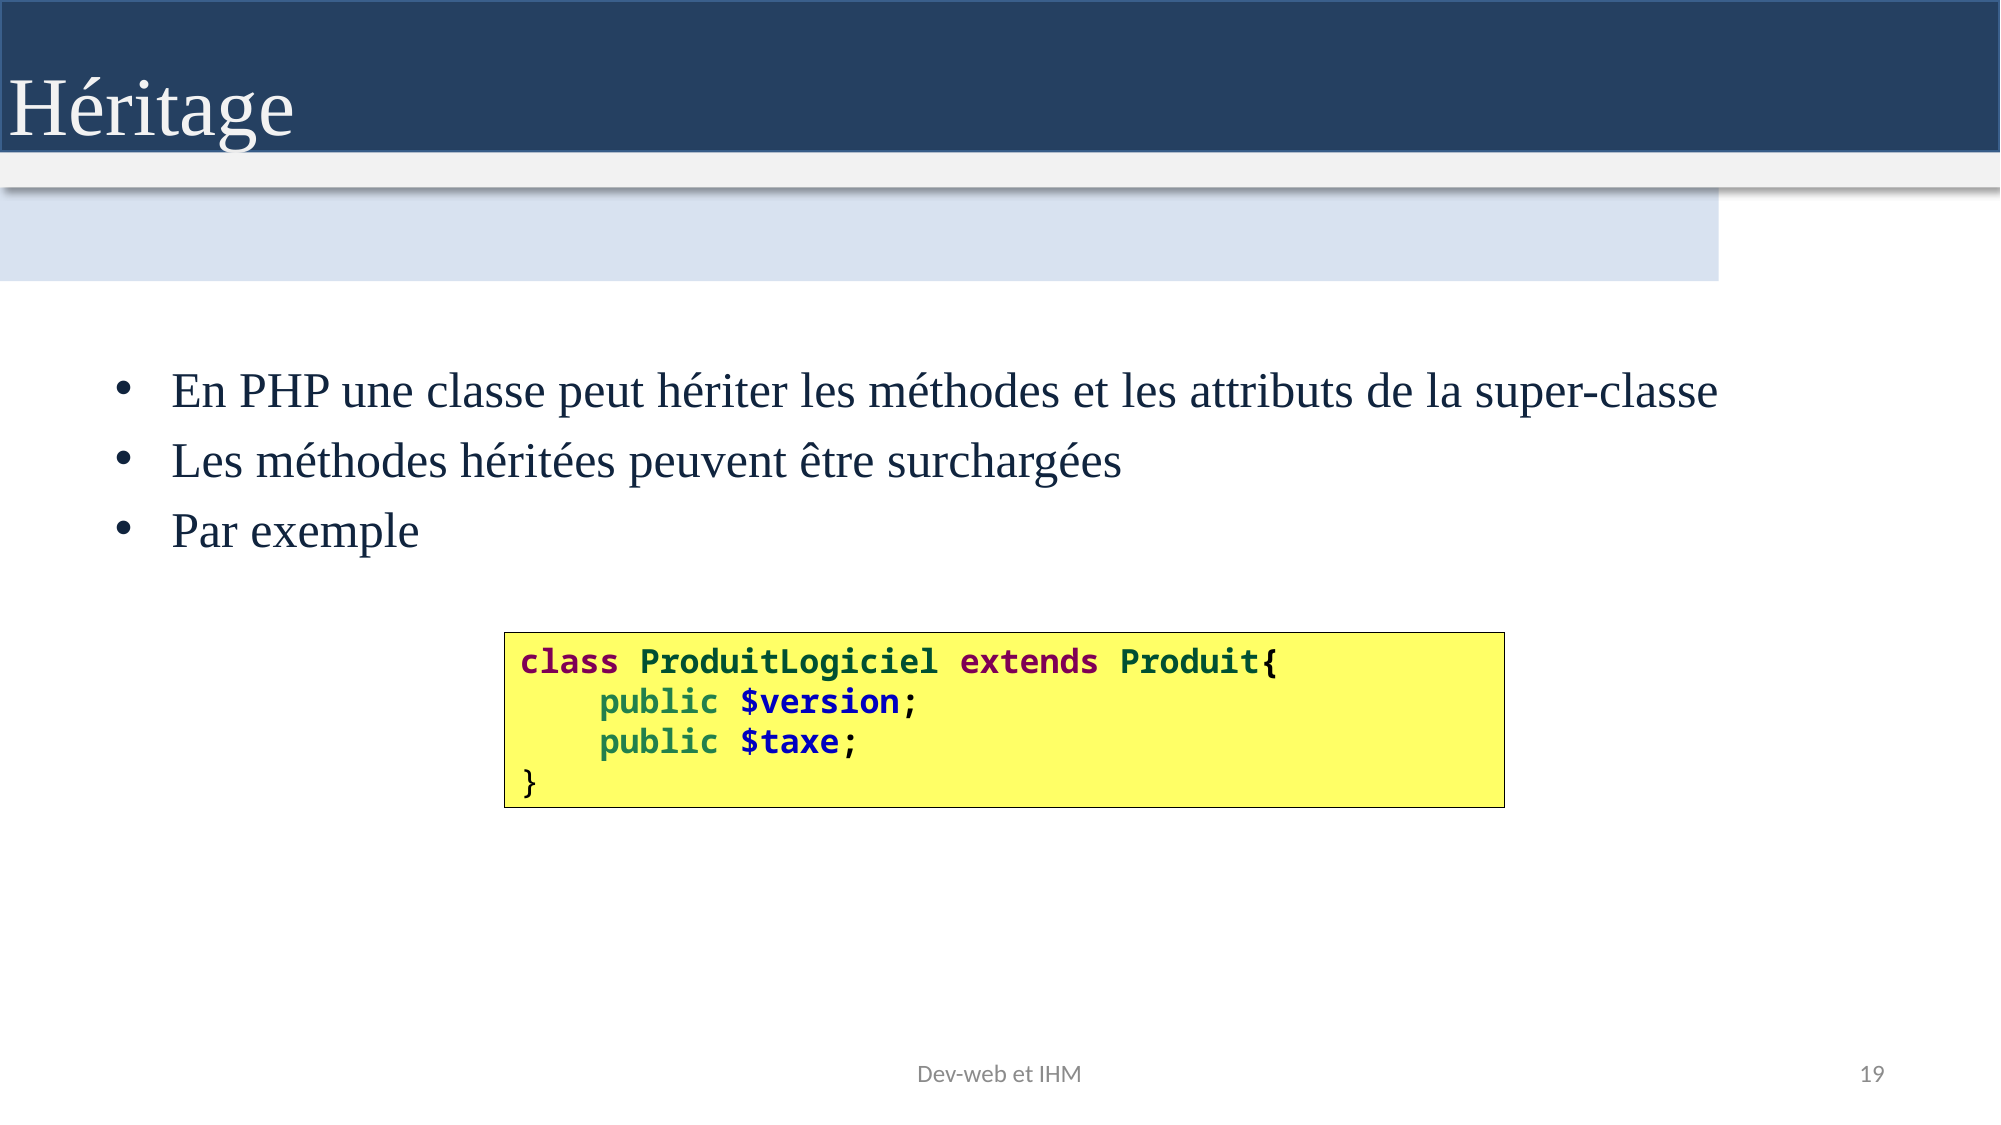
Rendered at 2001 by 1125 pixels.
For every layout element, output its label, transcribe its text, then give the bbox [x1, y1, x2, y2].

slide_number 19 [1433, 1042, 1900, 1103]
footer Dev-web et IHM [683, 1042, 1317, 1103]
text_box [0, 197, 1721, 283]
list En PHP une classe peut hériter les méthodes et les attributs de la super-classe Les méthodes héritées peuvent être surchargées Par exemple [99, 350, 1900, 1005]
text_box [0, 150, 2000, 190]
text_box class ProduitLogiciel extends Produit{ public $version; public $taxe; } [504, 632, 1505, 808]
text_box [0, 0, 2000, 150]
text_box Héritage [0, 44, 1088, 150]
